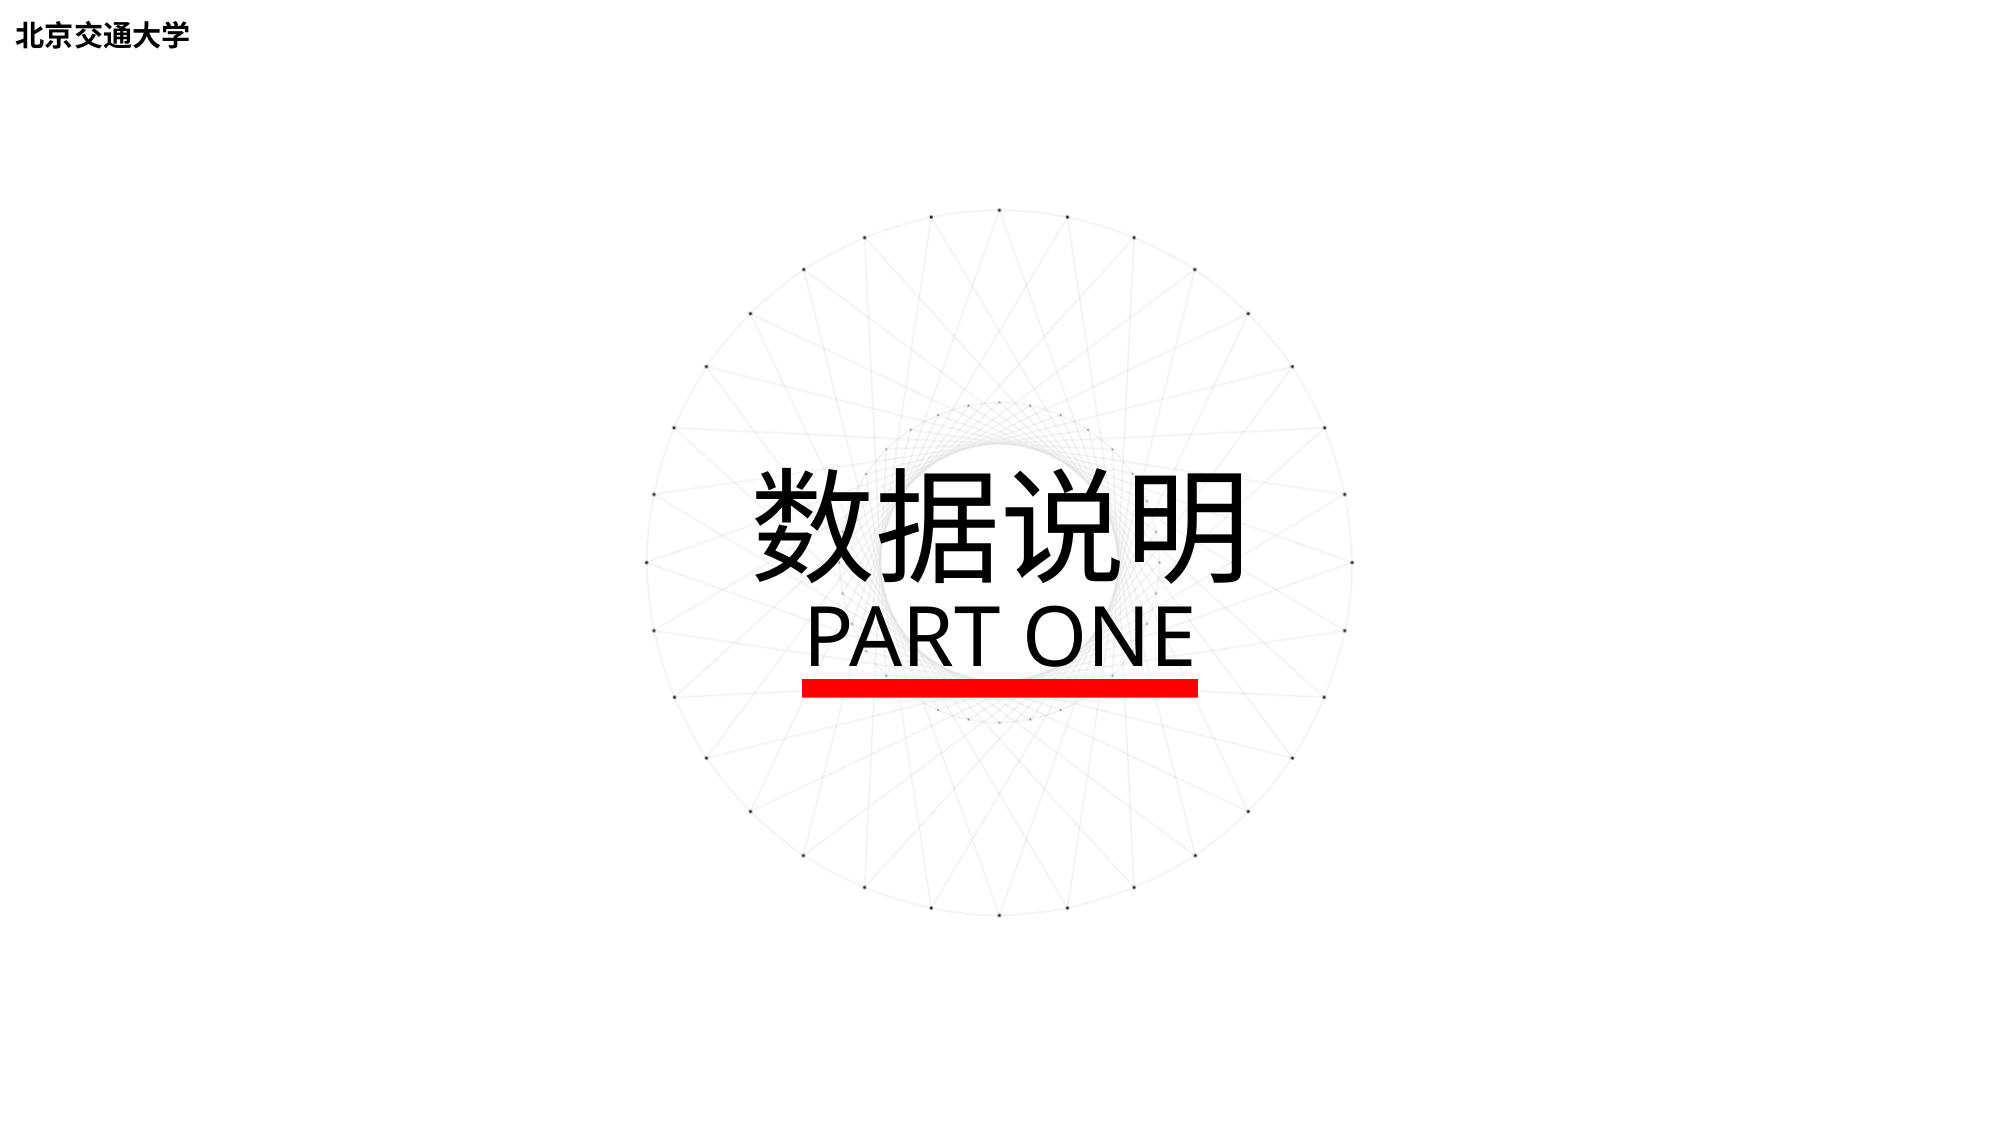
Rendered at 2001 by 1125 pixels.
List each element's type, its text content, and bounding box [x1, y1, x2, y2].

text_box 数据说明 [645, 396, 1355, 607]
picture [636, 445, 1375, 932]
text_box [801, 678, 1199, 699]
text_box PART ONE [704, 607, 1296, 691]
picture [676, 193, 1335, 396]
text_box 北京交通大学 [0, 9, 206, 60]
